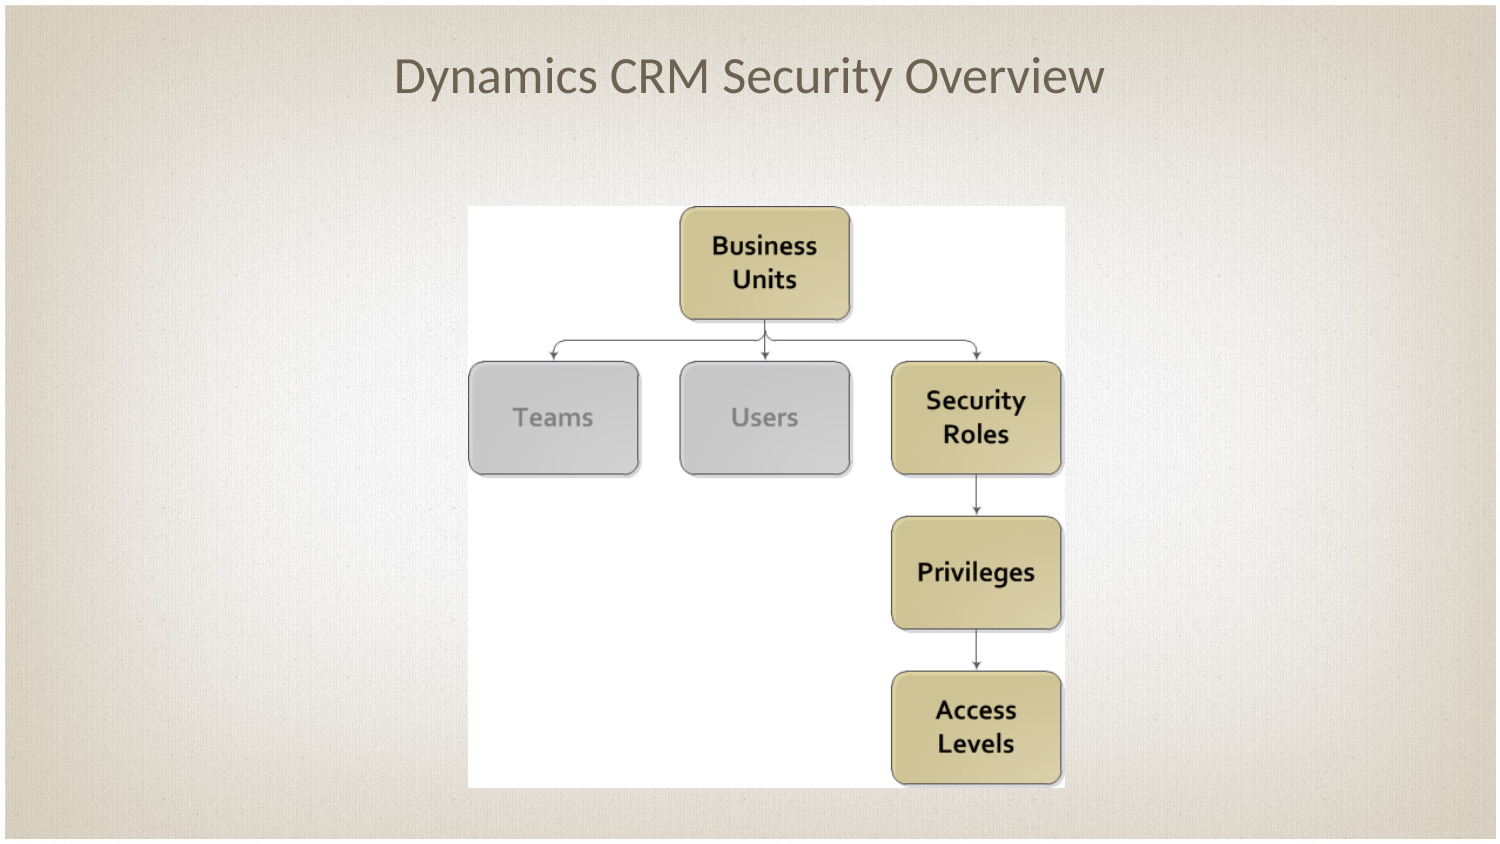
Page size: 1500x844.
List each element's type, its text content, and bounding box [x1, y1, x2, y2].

title Dynamics CRM Security Overview [75, 33, 1425, 175]
picture [0, 0, 1500, 844]
